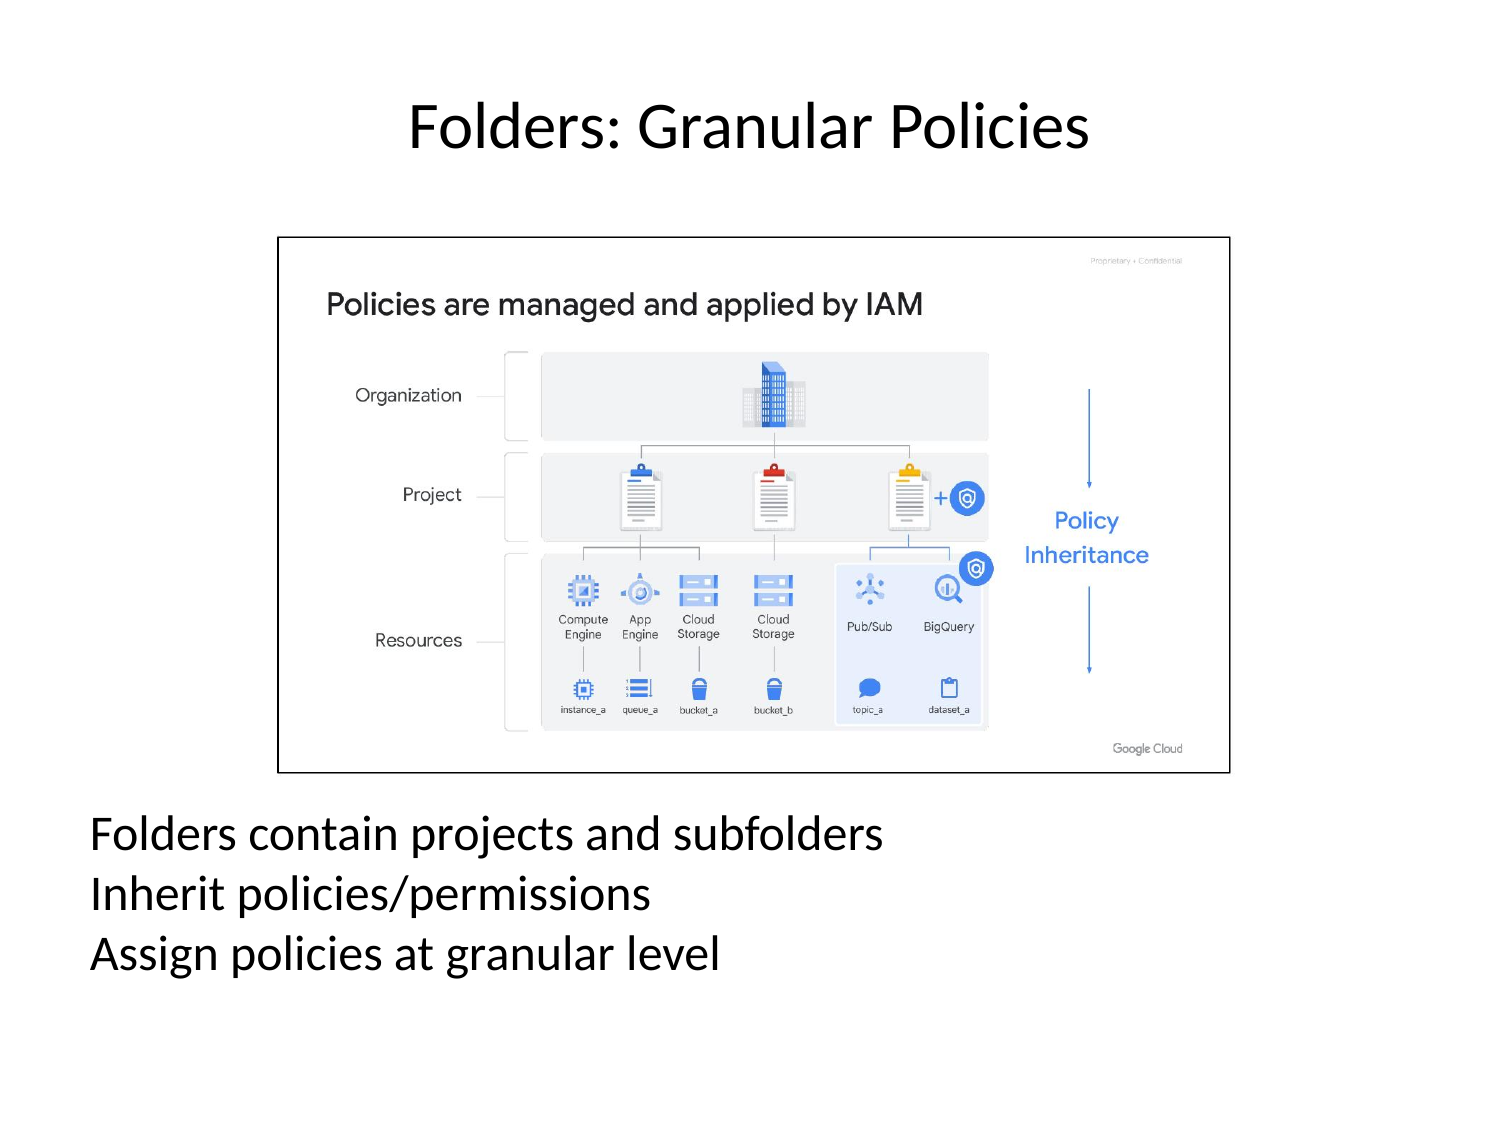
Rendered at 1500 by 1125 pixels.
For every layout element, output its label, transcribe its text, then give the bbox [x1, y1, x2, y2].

text_box Folders: Granular Policies [393, 74, 1107, 170]
text_box Folders contain projects and subfolders Inherit policies/permissions Assign policies at granular level [74, 793, 1425, 989]
picture [247, 194, 1253, 794]
